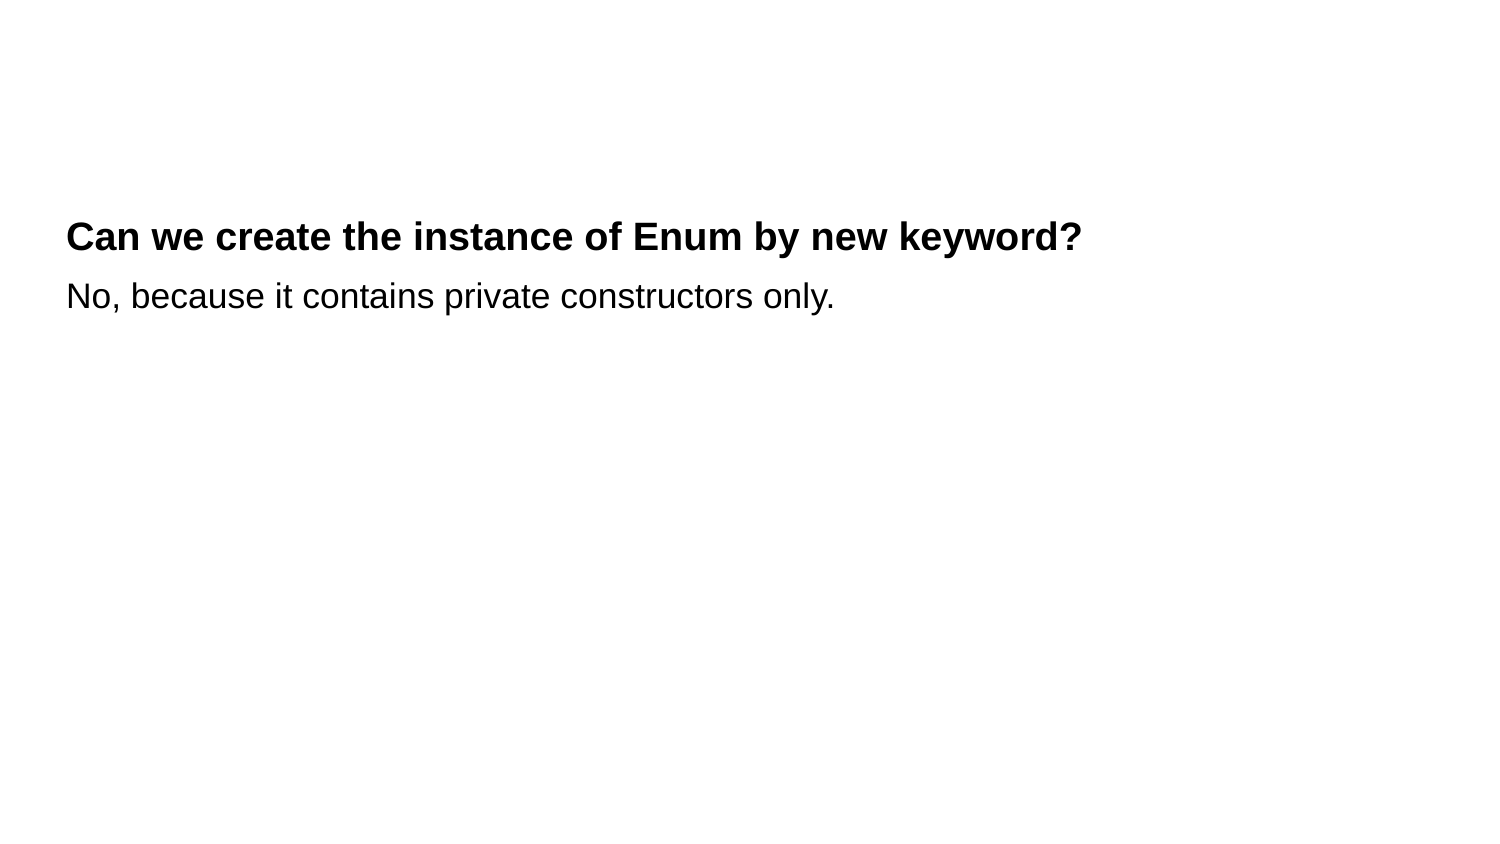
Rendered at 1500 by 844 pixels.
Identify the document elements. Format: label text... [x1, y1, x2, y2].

list Can we create the instance of Enum by new keyword? No, because it contains private constructors only. [51, 189, 1449, 750]
